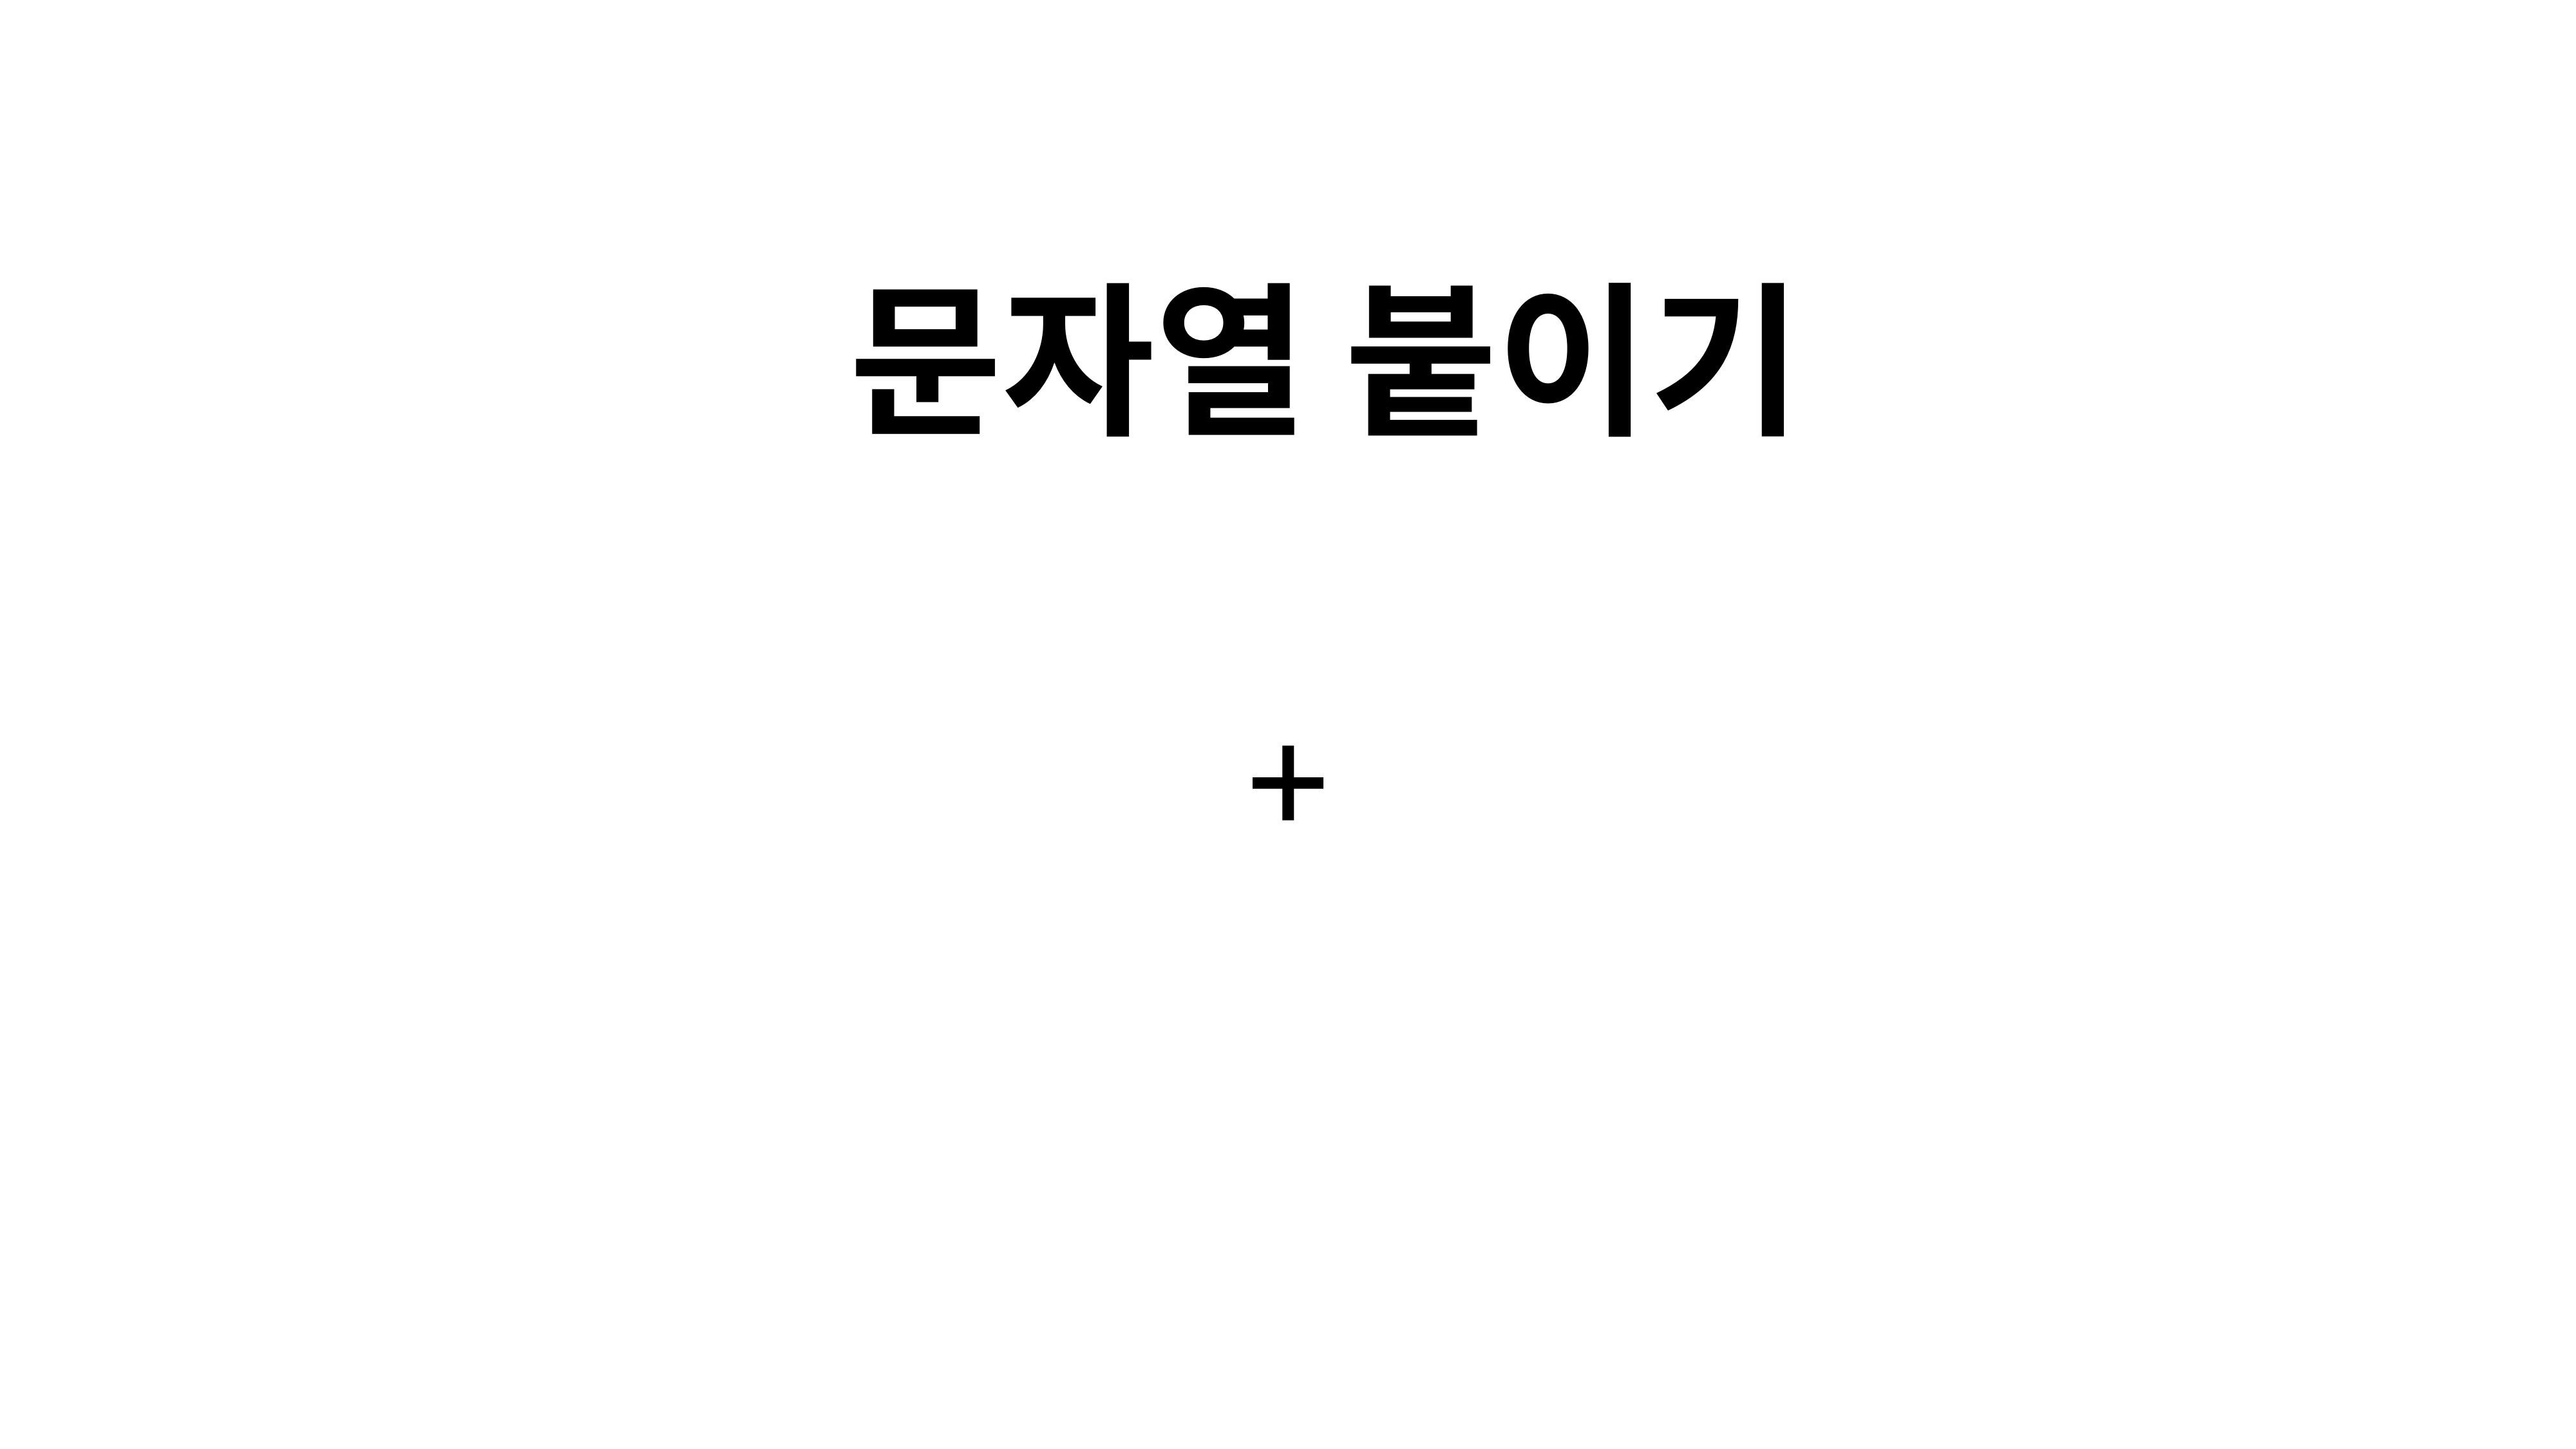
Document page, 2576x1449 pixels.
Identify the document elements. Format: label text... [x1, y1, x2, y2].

text_box + [1232, 672, 1344, 880]
text_box 문자열 붙이기 [828, 147, 1824, 461]
